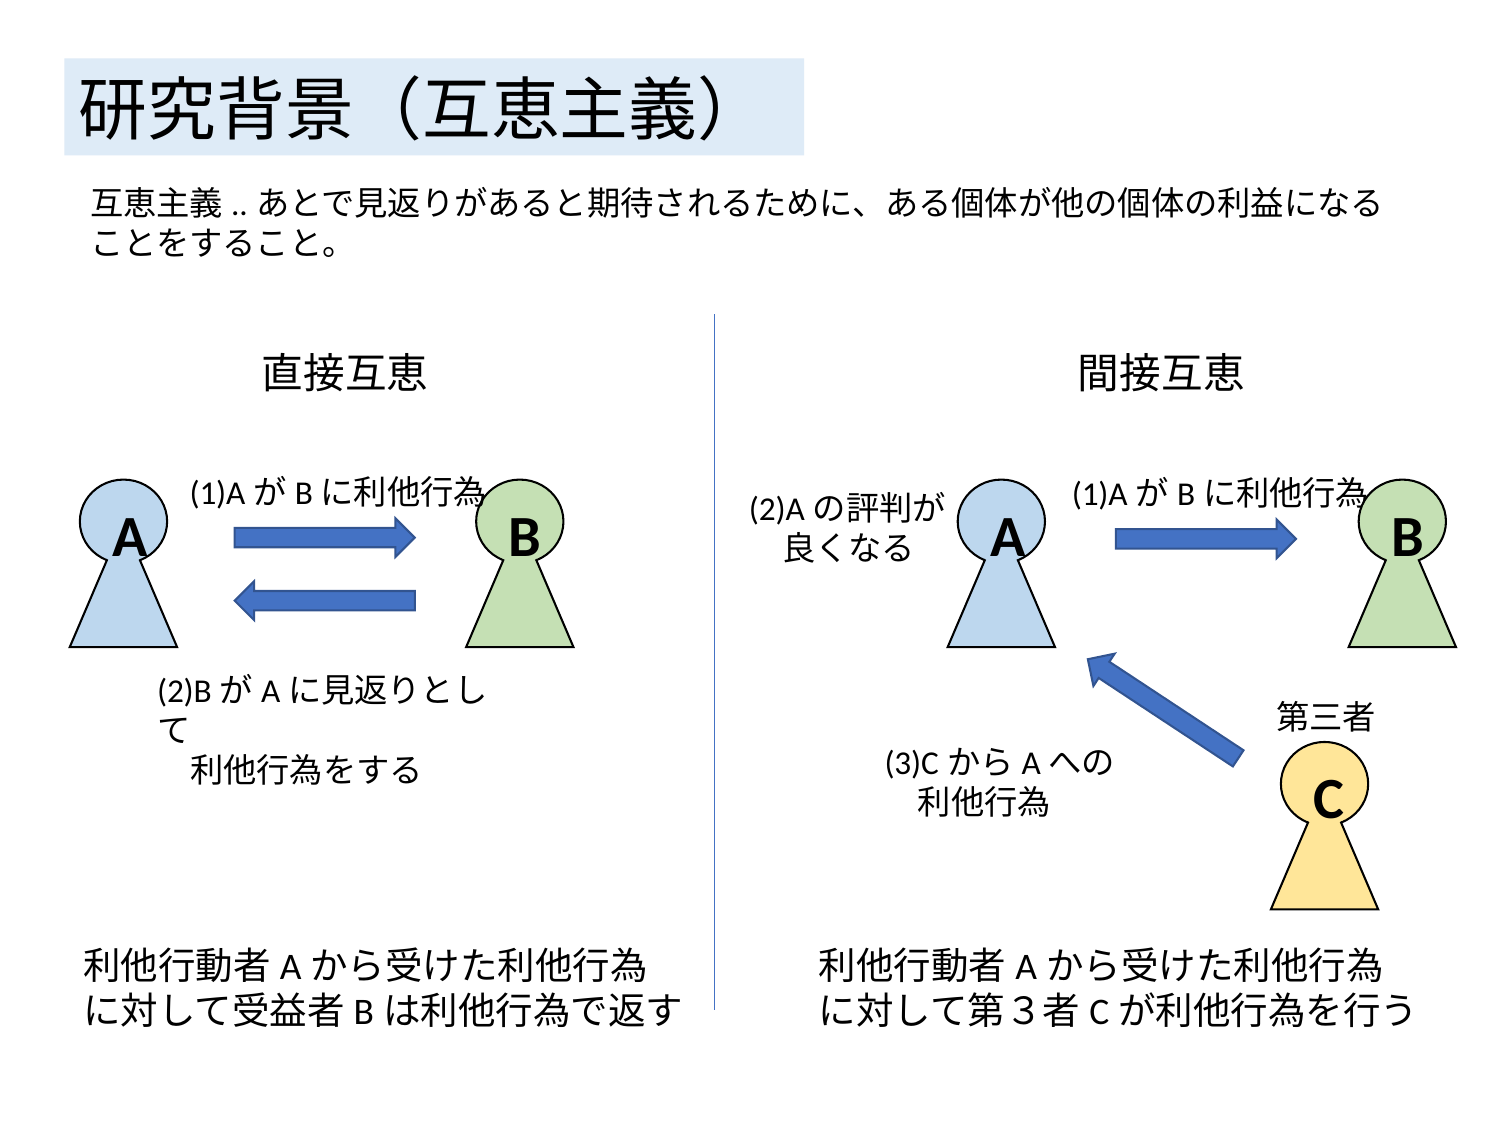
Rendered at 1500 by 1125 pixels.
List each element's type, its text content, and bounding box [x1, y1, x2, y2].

text_box 研究背景（互恵主義） [64, 58, 805, 156]
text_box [734, 464, 1466, 910]
text_box 互恵主義..あとで見返りがあると期待されるために、ある個体が他の個体の利益になることをすること。 [75, 174, 1414, 270]
text_box 利他行動者Aから受けた利他行為 に対して受益者Bは利他行為で返す [68, 934, 715, 1040]
text_box 間接互恵 [1063, 339, 1305, 405]
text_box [69, 464, 584, 759]
text_box 利他行動者Aから受けた利他行為 に対して第３者Cが利他行為を行う [804, 934, 1438, 1040]
text_box 直接互恵 [246, 339, 489, 405]
